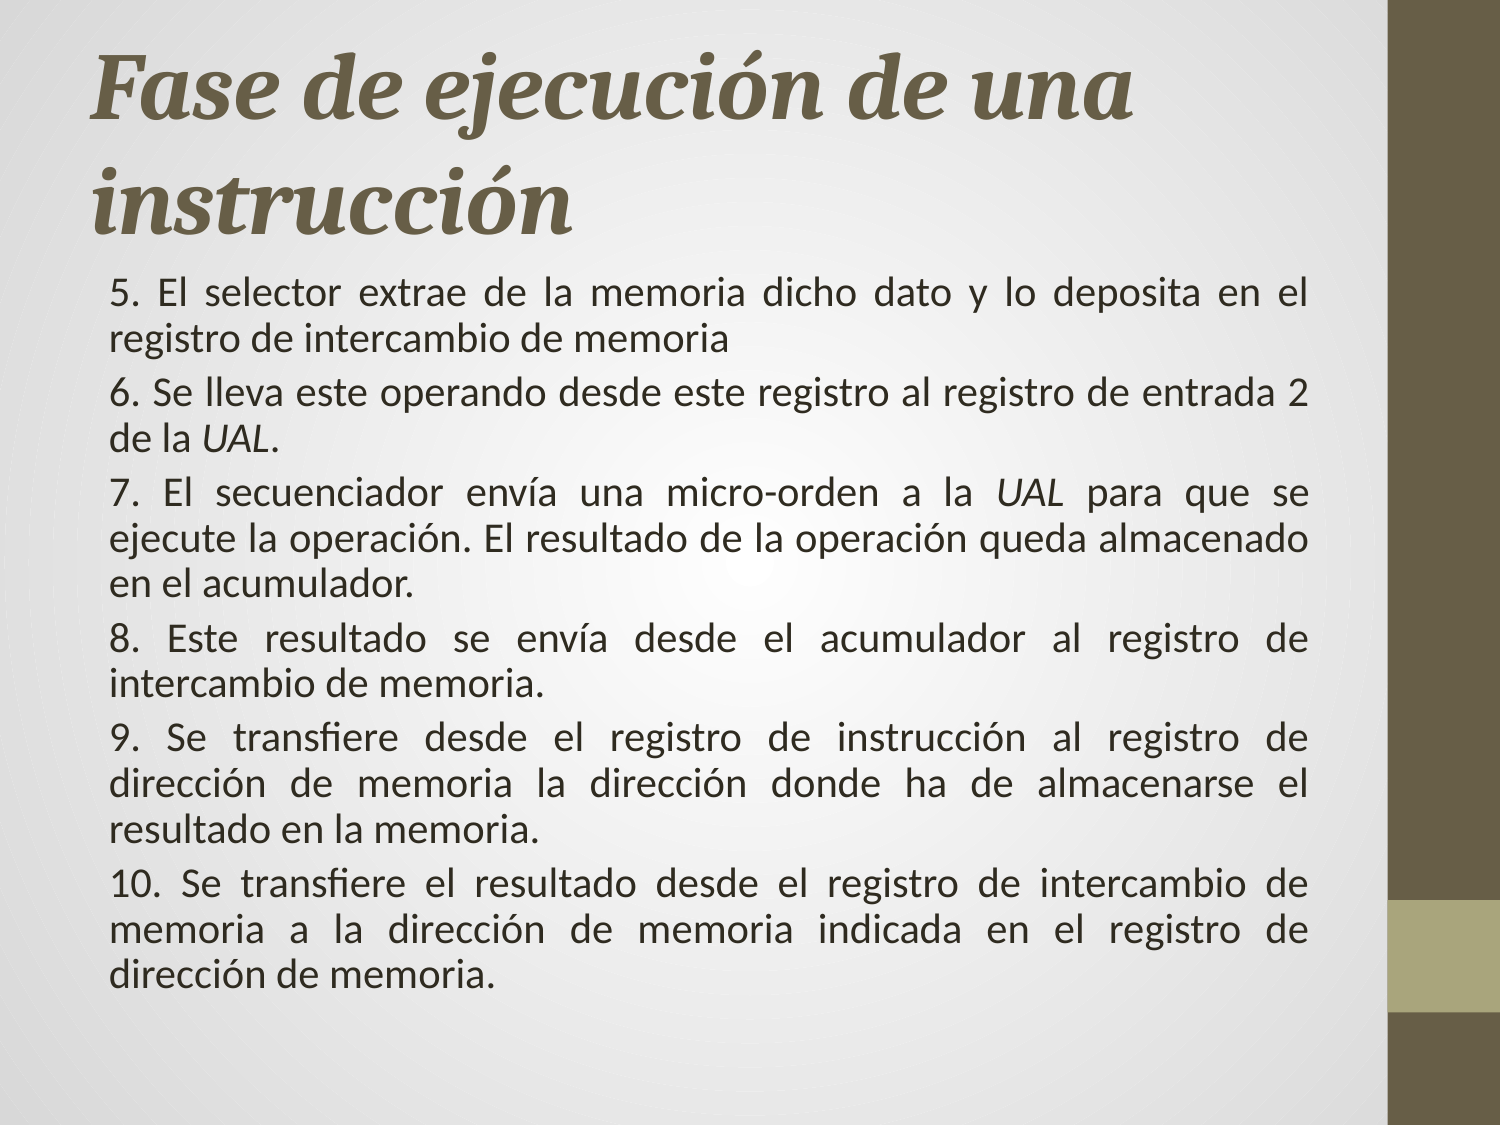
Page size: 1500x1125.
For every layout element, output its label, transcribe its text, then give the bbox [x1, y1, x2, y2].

list 5. El selector extrae de la memoria dicho dato y lo deposita en el registro de intercambio de memoria 6. Se lleva este operando desde este registro al registro de entrada 2 de la UAL. 7. El secuenciador envía una micro-orden a la UAL para que se ejecute la operación. El resultado de la operación queda almacenado en el acumulador. 8. Este resultado se envía desde el acumulador al registro de intercambio de memoria. 9. Se transfiere desde el registro de instrucción al registro de dirección de memoria la dirección donde ha de almacenarse el resultado en la memoria. 10. Se transfiere el resultado desde el registro de intercambio de memoria a la dirección de memoria indicada en el registro de dirección de memoria. [75, 262, 1325, 1050]
title Fase de ejecución de una instrucción [75, 45, 1325, 233]
